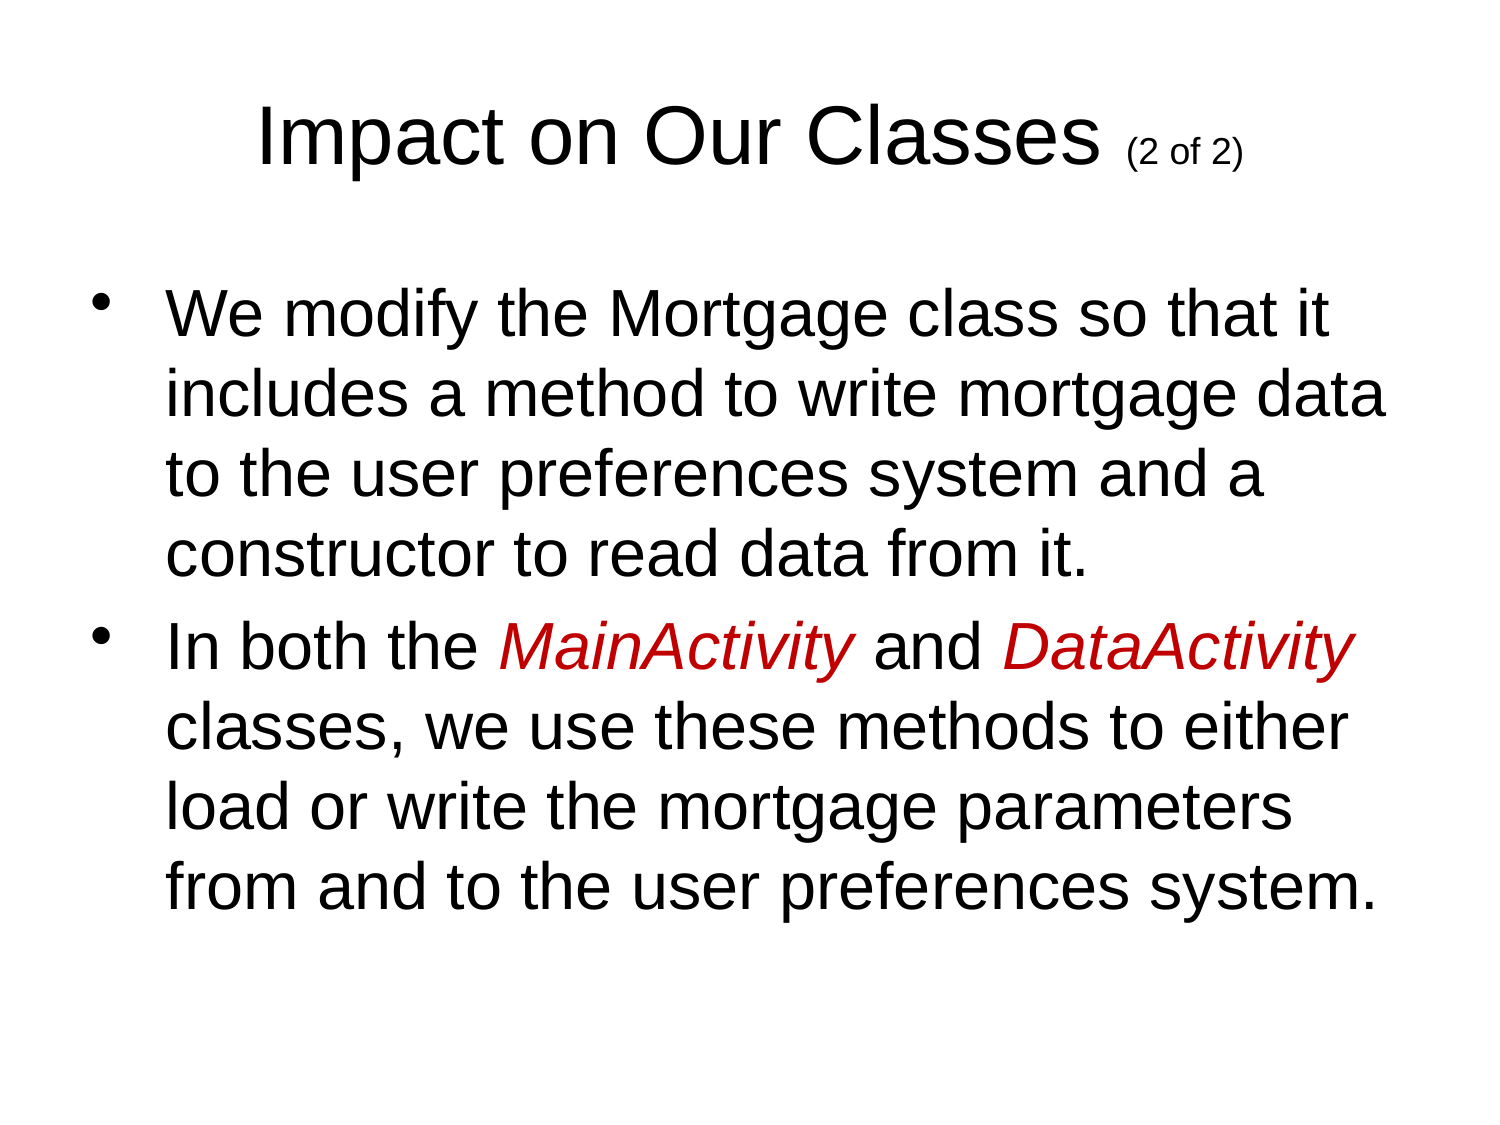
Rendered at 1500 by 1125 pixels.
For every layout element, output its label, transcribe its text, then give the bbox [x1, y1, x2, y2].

title Impact on Our Classes (2 of 2) [75, 37, 1425, 225]
list We modify the Mortgage class so that it includes a method to write mortgage data to the user preferences system and a constructor to read data from it. In both the MainActivity and DataActivity classes, we use these methods to either load or write the mortgage parameters from and to the user preferences system. [75, 262, 1425, 938]
